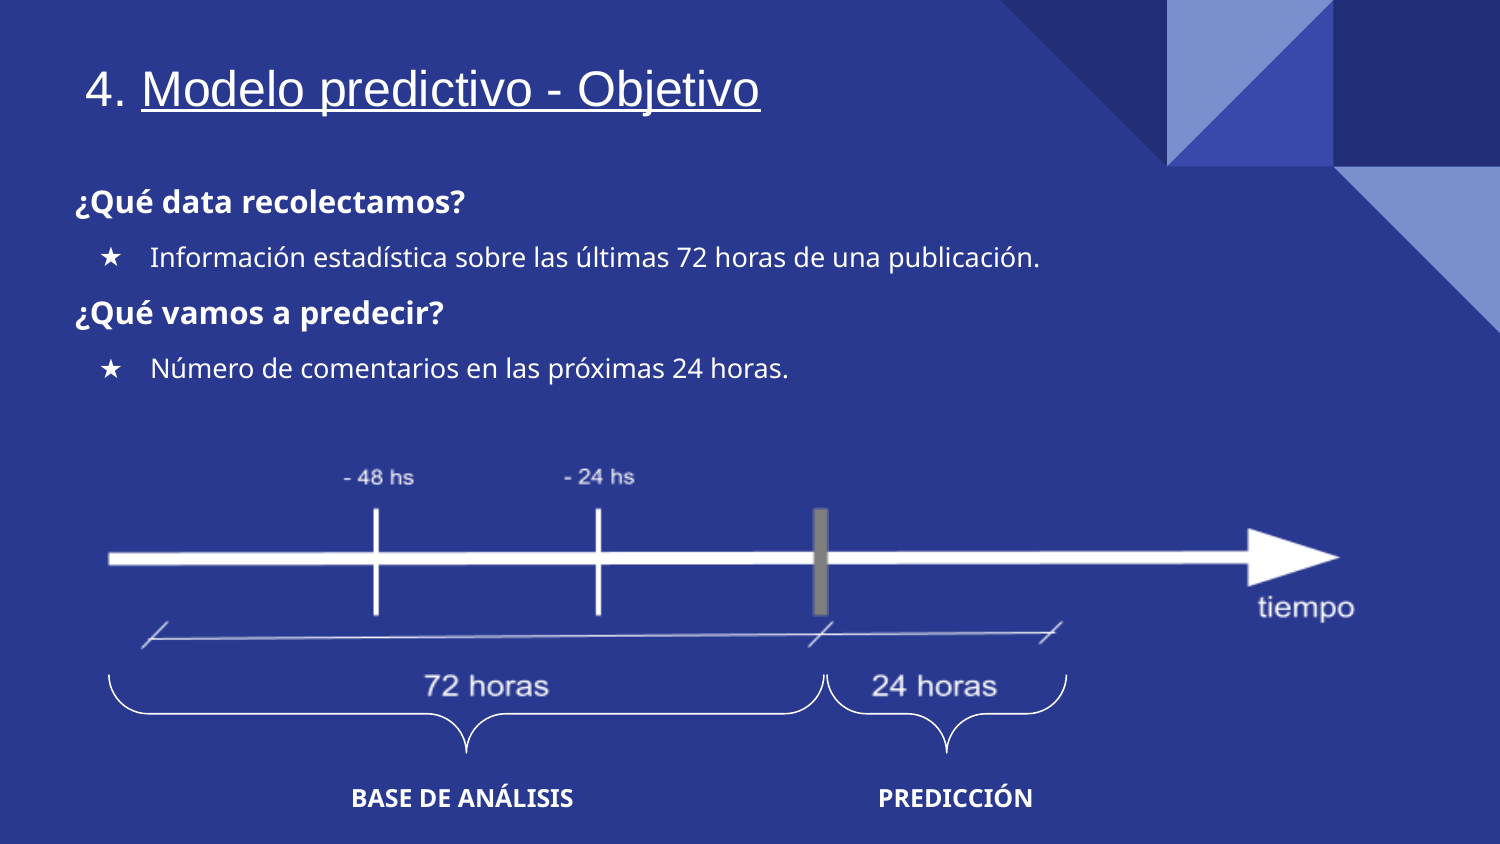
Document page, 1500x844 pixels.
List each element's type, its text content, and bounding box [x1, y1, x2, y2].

picture [70, 378, 1376, 764]
text_box 4. Modelo predictivo - Objetivo [70, 41, 1451, 132]
text_box ¿Qué data recolectamos? Información estadística sobre las últimas 72 horas de una publicación. ¿Qué vamos a predecir? Número de comentarios en las próximas 24 horas. [60, 166, 1440, 400]
text_box BASE DE ANÁLISIS [319, 772, 606, 828]
text_box PREDICCIÓN [858, 772, 1053, 828]
